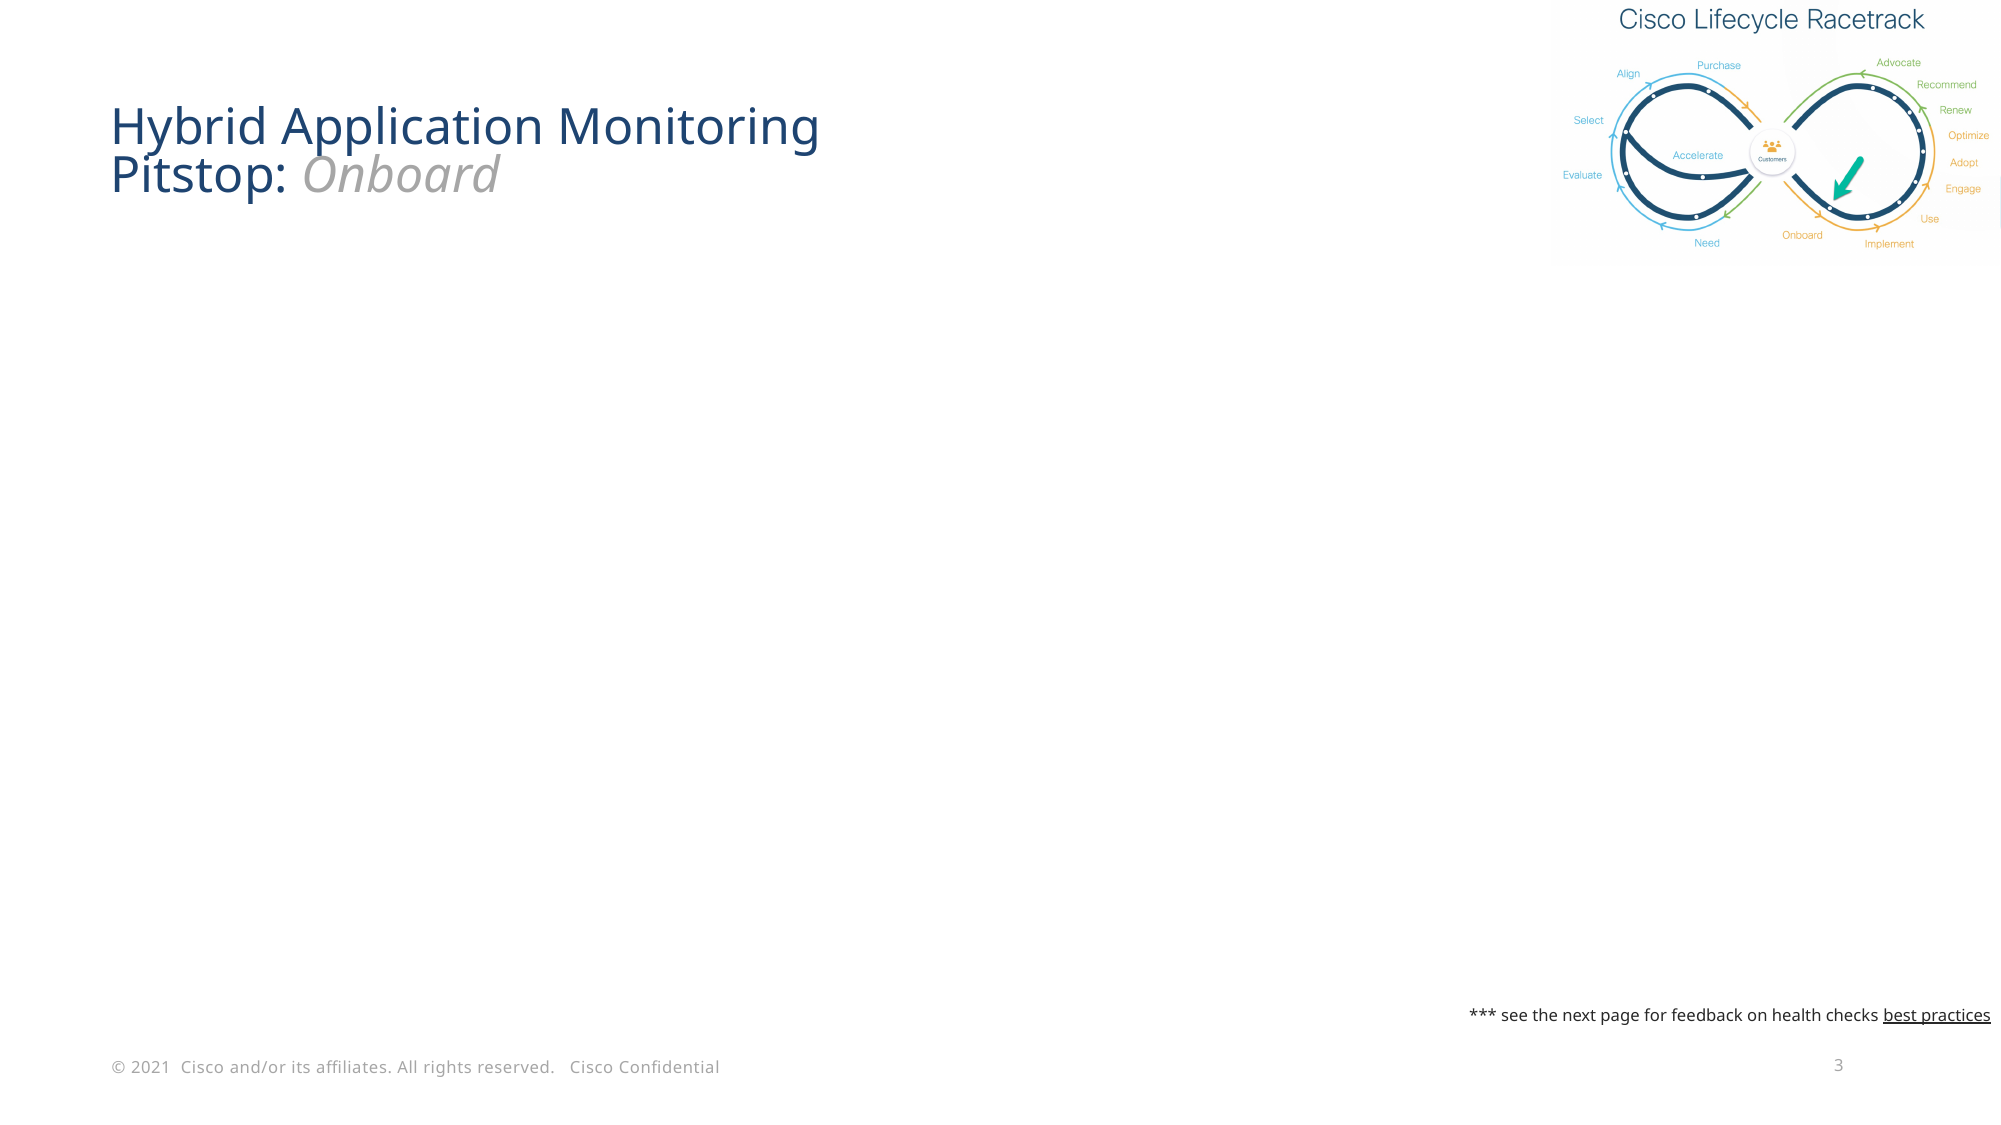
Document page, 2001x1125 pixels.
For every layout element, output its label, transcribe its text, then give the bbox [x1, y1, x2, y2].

text_box *** see the next page for feedback on health checks best practices [1454, 996, 2000, 1032]
title Hybrid Application Monitoring Pitstop: Onboard [95, 74, 1546, 235]
picture [1551, 0, 2001, 266]
